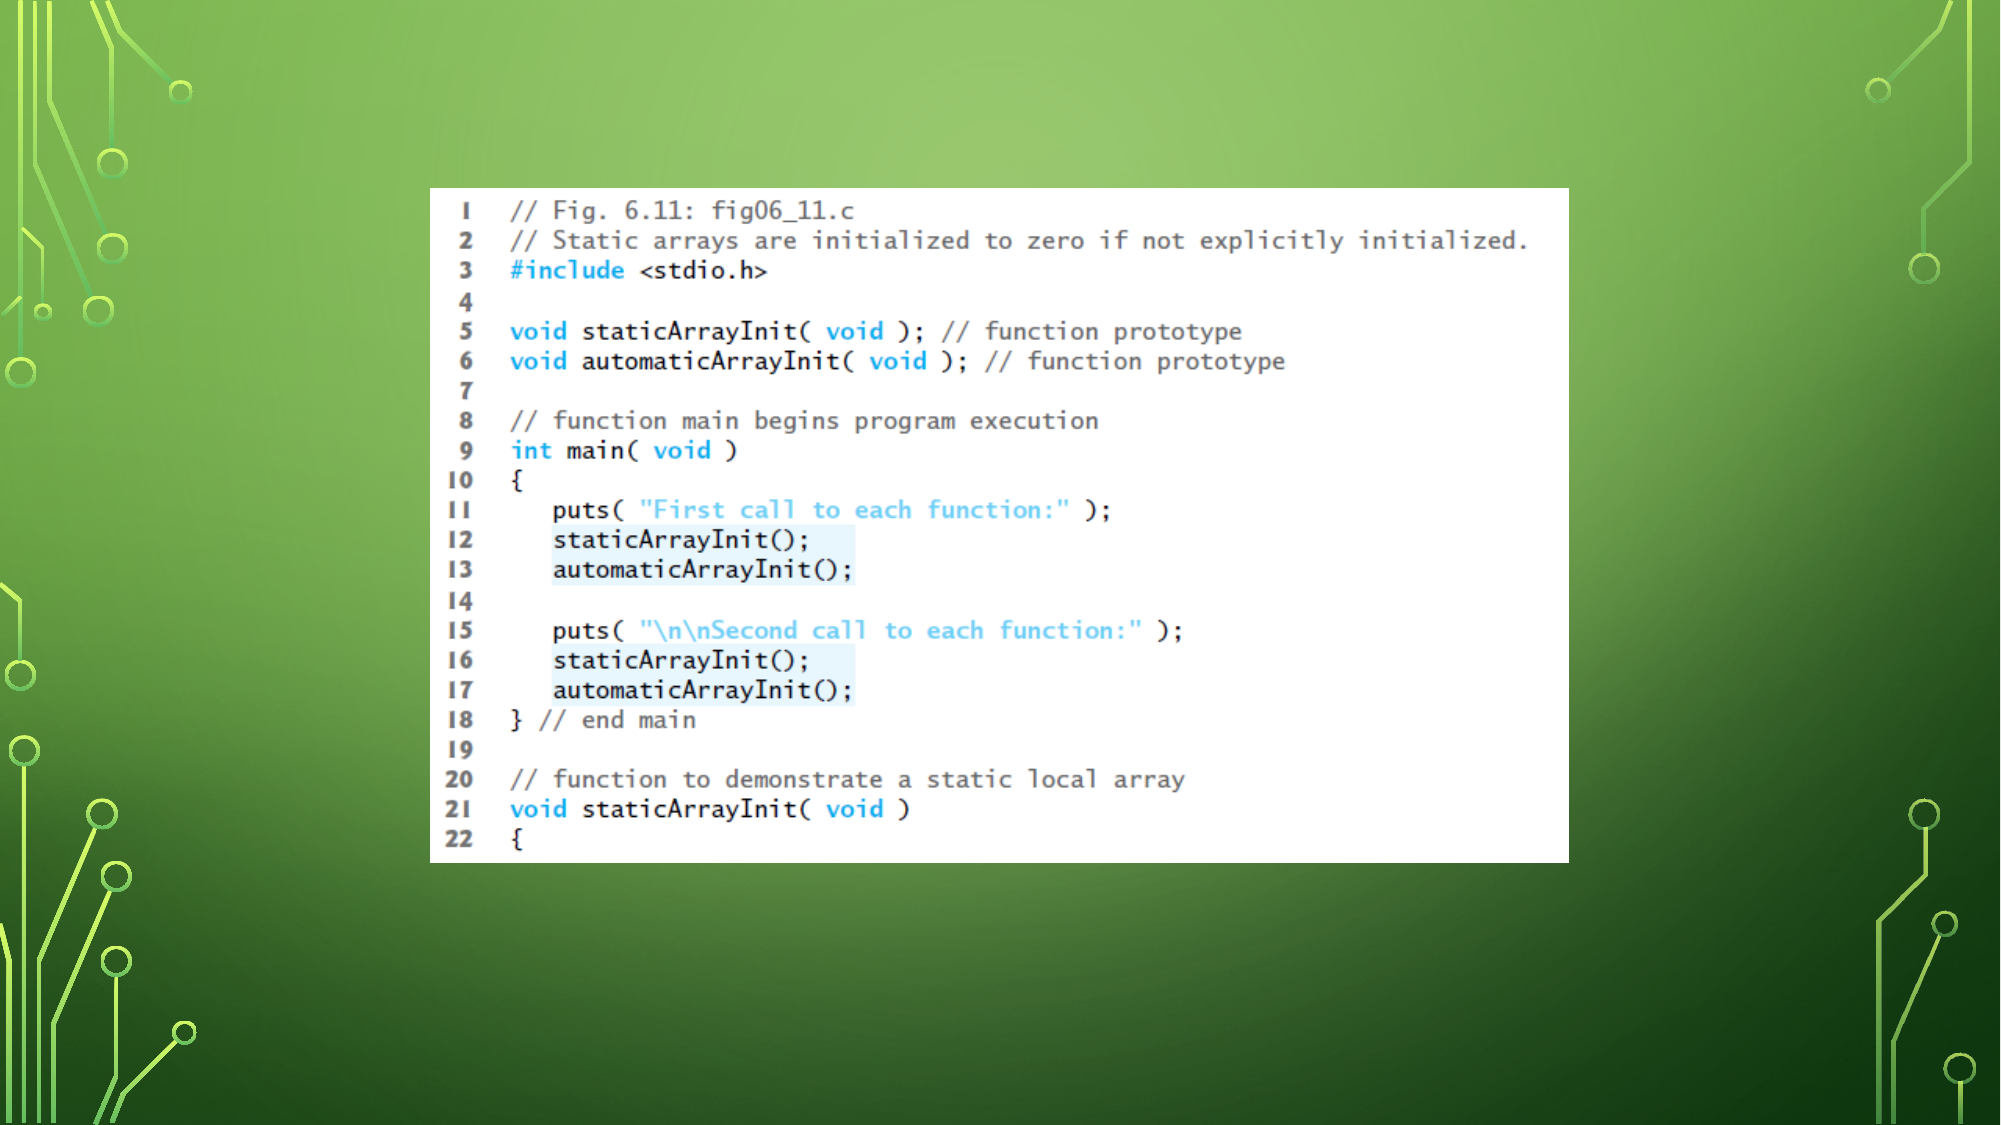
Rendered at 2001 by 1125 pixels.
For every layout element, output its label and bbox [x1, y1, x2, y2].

picture [430, 188, 1569, 863]
